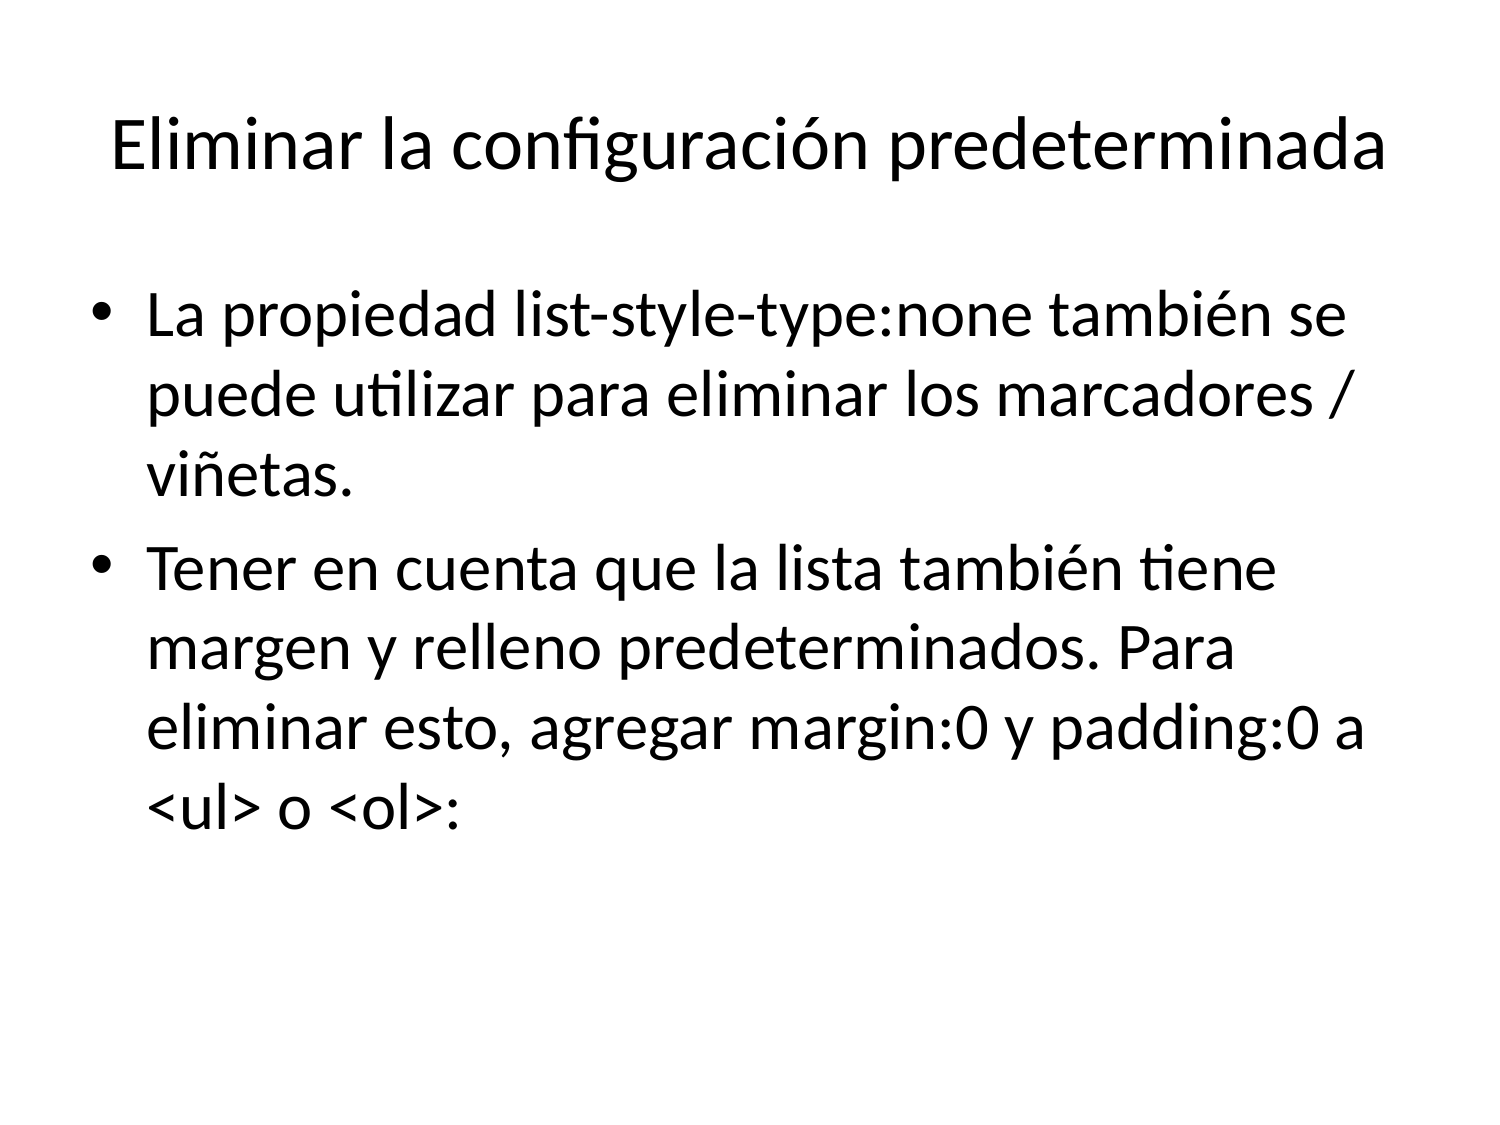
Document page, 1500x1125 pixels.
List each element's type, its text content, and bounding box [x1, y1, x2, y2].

list La propiedad list-style-type:none también se puede utilizar para eliminar los marcadores / viñetas. Tener en cuenta que la lista también tiene margen y relleno predeterminados. Para eliminar esto, agregar margin:0 y padding:0 a <ul> o <ol>: [75, 262, 1425, 1005]
title Eliminar la configuración predeterminada [75, 45, 1425, 233]
